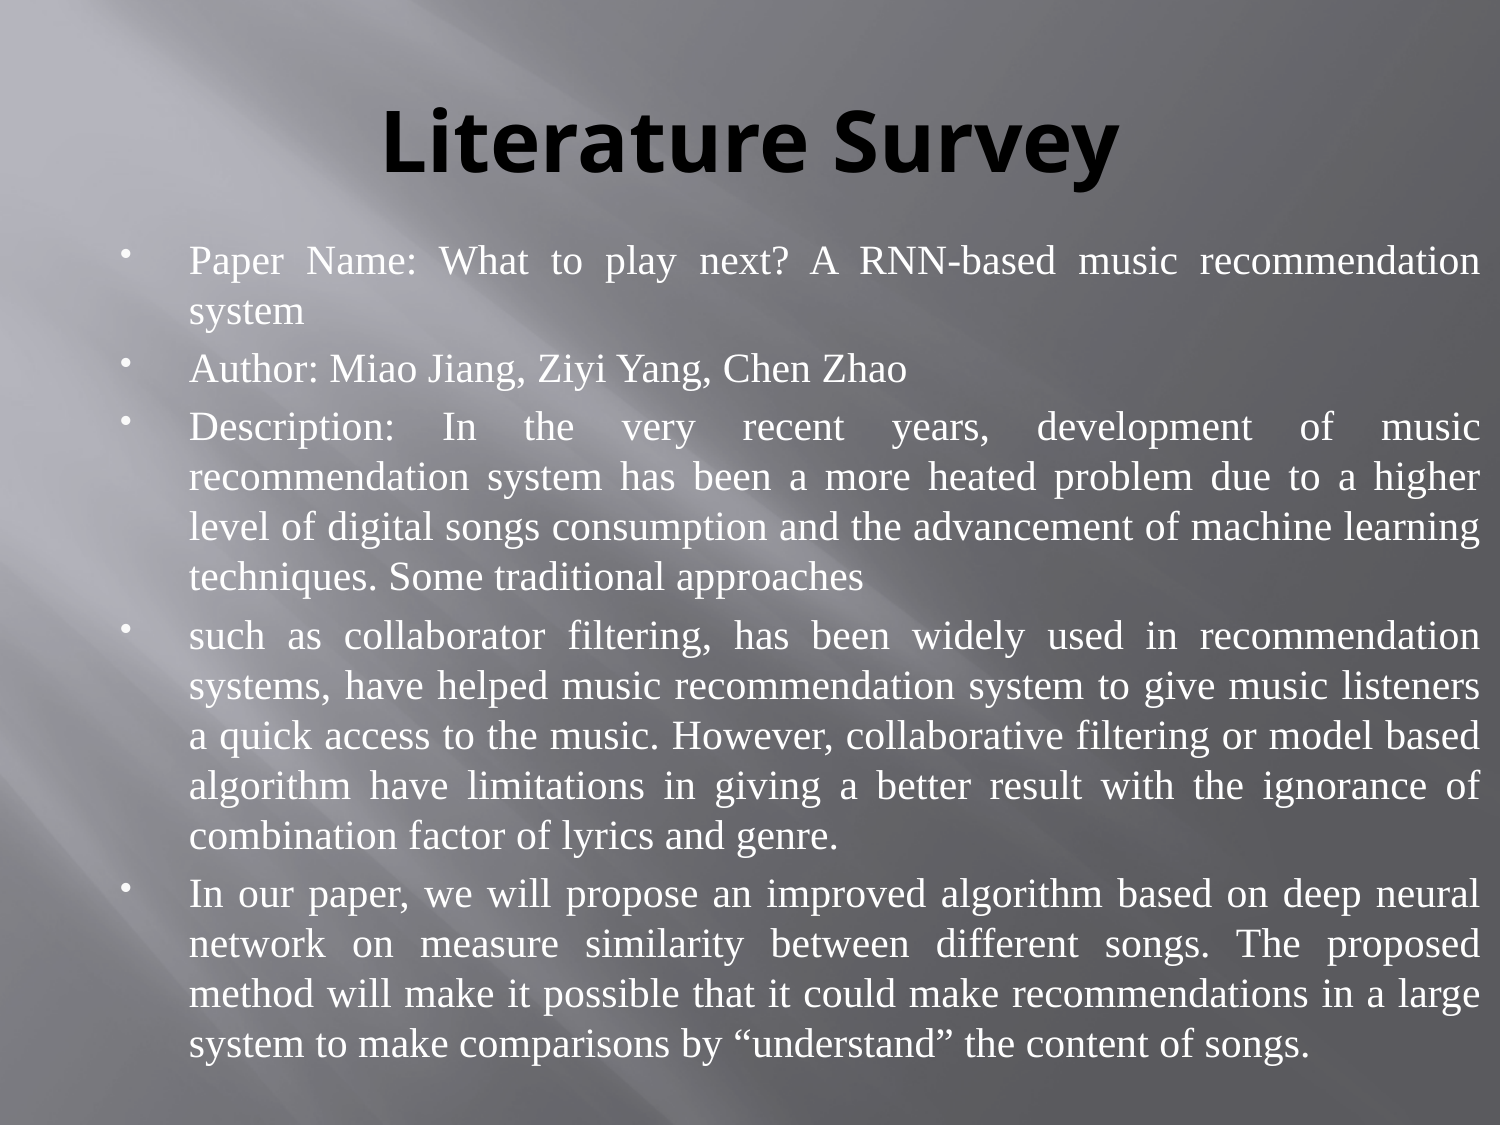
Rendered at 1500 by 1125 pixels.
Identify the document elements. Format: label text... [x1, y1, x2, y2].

list Paper Name: What to play next? A RNN-based music recommendation system Author: Miao Jiang, Ziyi Yang, Chen Zhao Description: In the very recent years, development of music recommendation system has been a more heated problem due to a higher level of digital songs consumption and the advancement of machine learning techniques. Some traditional approaches such as collaborator filtering, has been widely used in recommendation systems, have helped music recommendation system to give music listeners a quick access to the music. However, collaborative filtering or model based algorithm have limitations in giving a better result with the ignorance of combination factor of lyrics and genre. In our paper, we will propose an improved algorithm based on deep neural network on measure similarity between different songs. The proposed method will make it possible that it could make recommendations in a large system to make comparisons by “understand” the content of songs. [84, 224, 1497, 998]
title Literature Survey [75, 45, 1425, 233]
